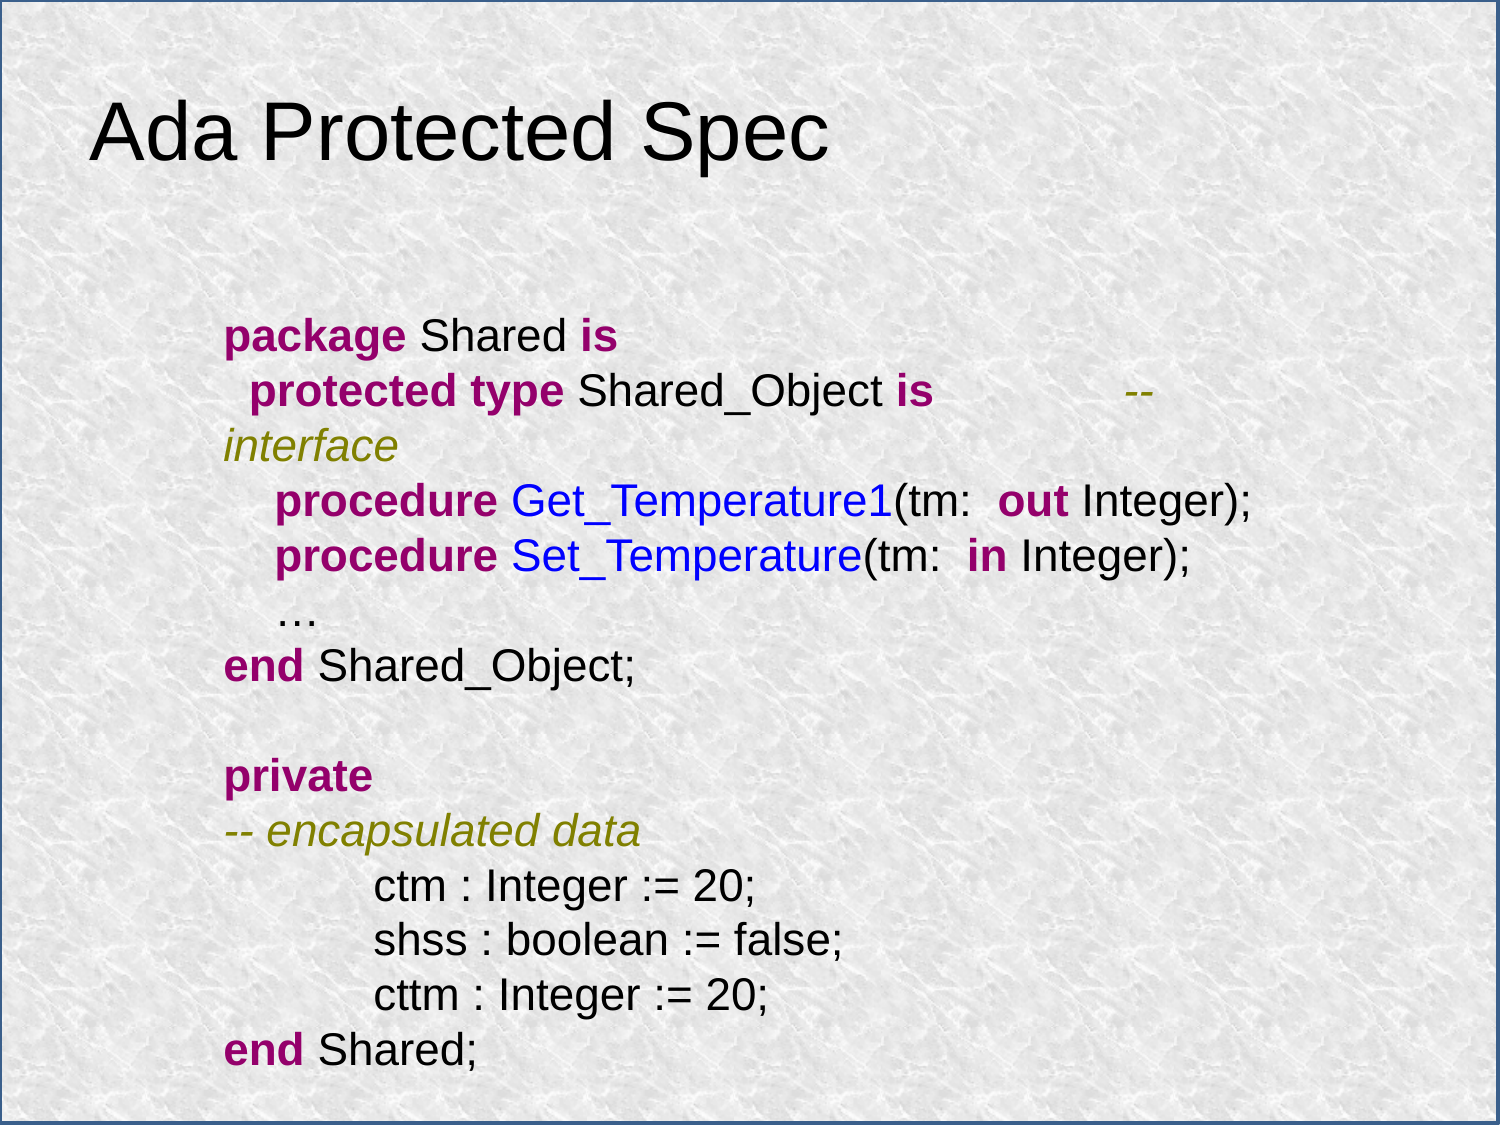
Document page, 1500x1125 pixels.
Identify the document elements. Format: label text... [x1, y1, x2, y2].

text_box package Shared is protected type Shared_Object is -- interface procedure Get_Temperature1(tm: out Integer); procedure Set_Temperature(tm: in Integer); … end Shared_Object; private -- encapsulated data ctm : Integer := 20; shss : boolean := false; cttm : Integer := 20; end Shared; [208, 297, 1291, 903]
text_box [0, 0, 1499, 1124]
text_box Ada Protected Spec [74, 70, 1424, 184]
